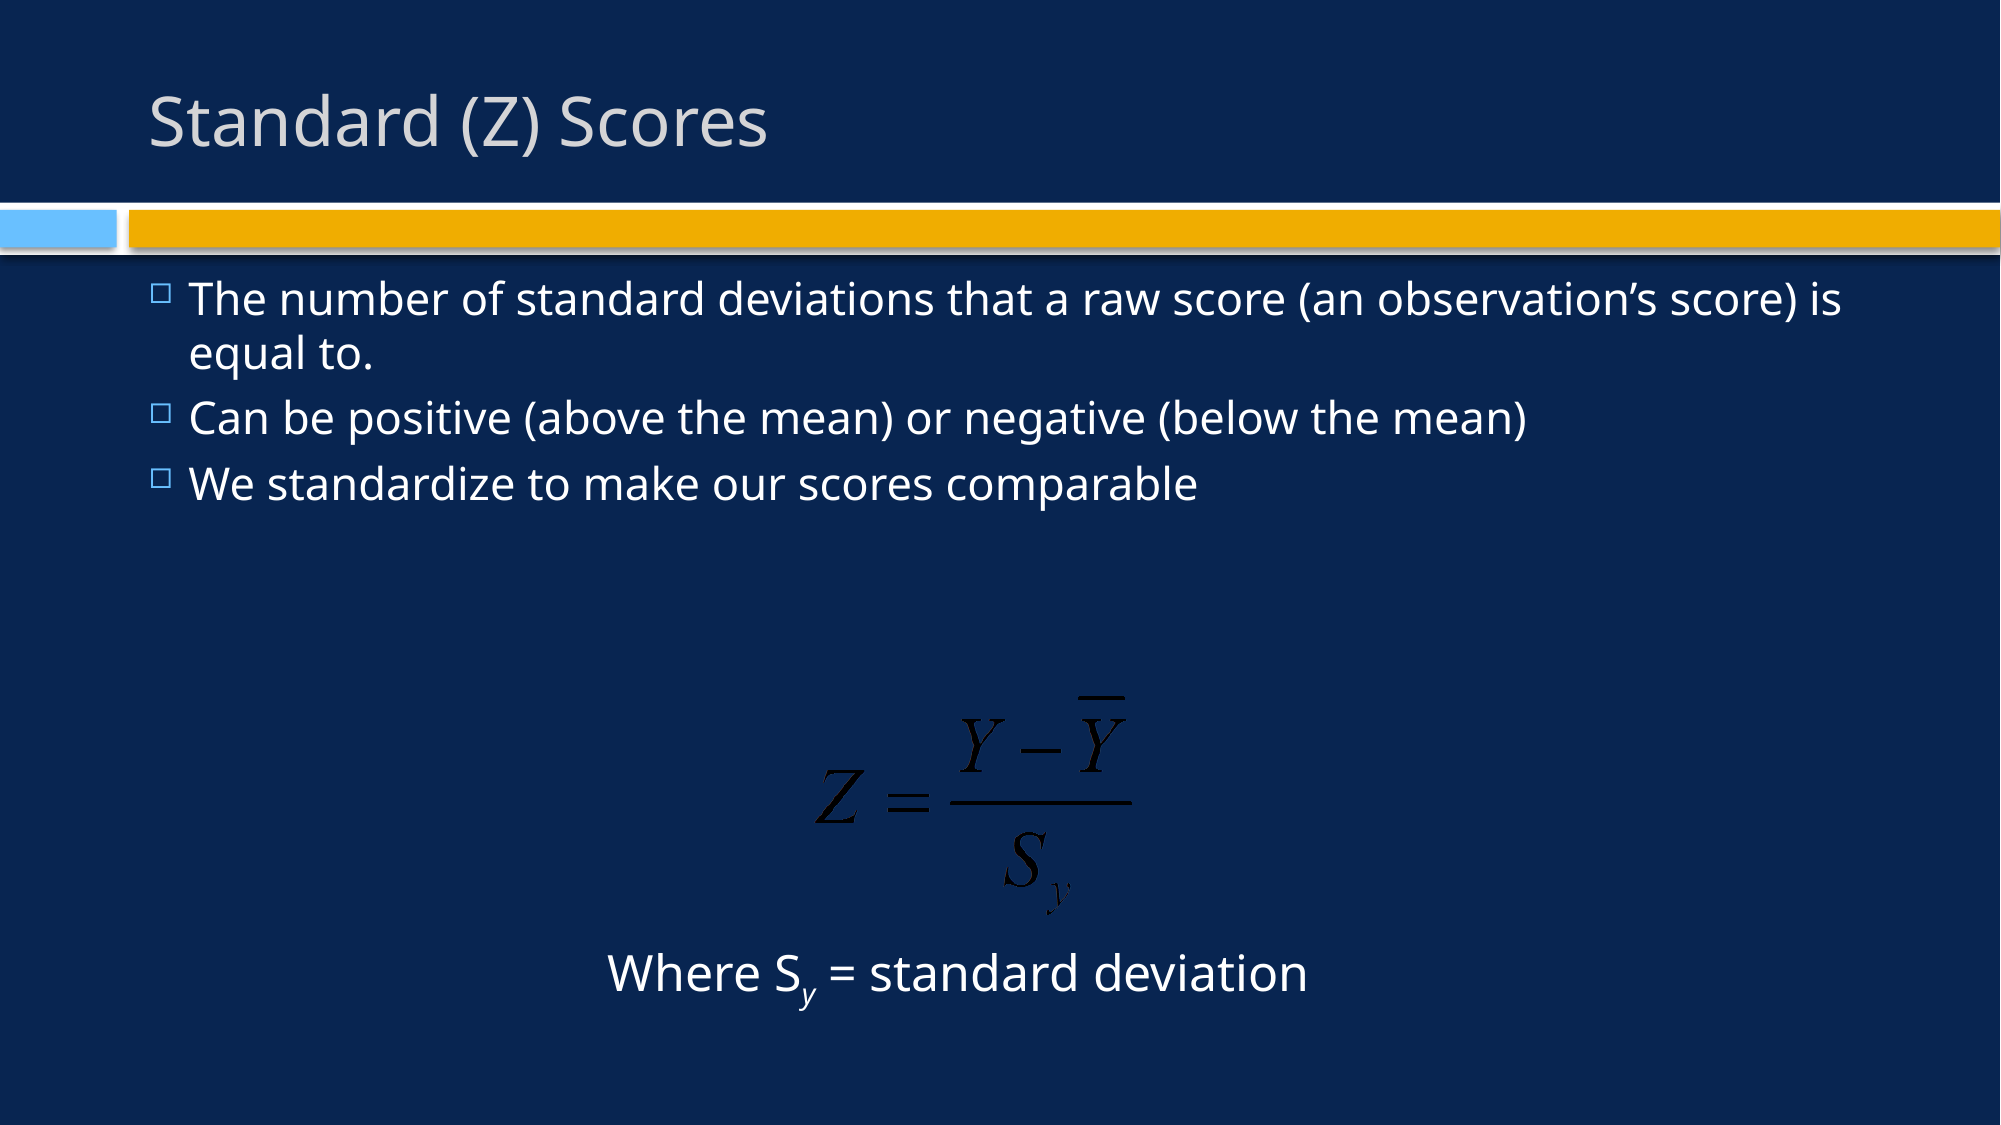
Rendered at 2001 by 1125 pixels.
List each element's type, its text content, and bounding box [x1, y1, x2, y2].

title Standard (Z) Scores [133, 37, 1918, 201]
picture [801, 682, 1143, 930]
text_box Where Sy = standard deviation [592, 934, 1410, 1018]
list The number of standard deviations that a raw score (an observation’s score) is equal to. Can be positive (above the mean) or negative (below the mean) We standardize to make our scores comparable [133, 262, 1918, 1001]
